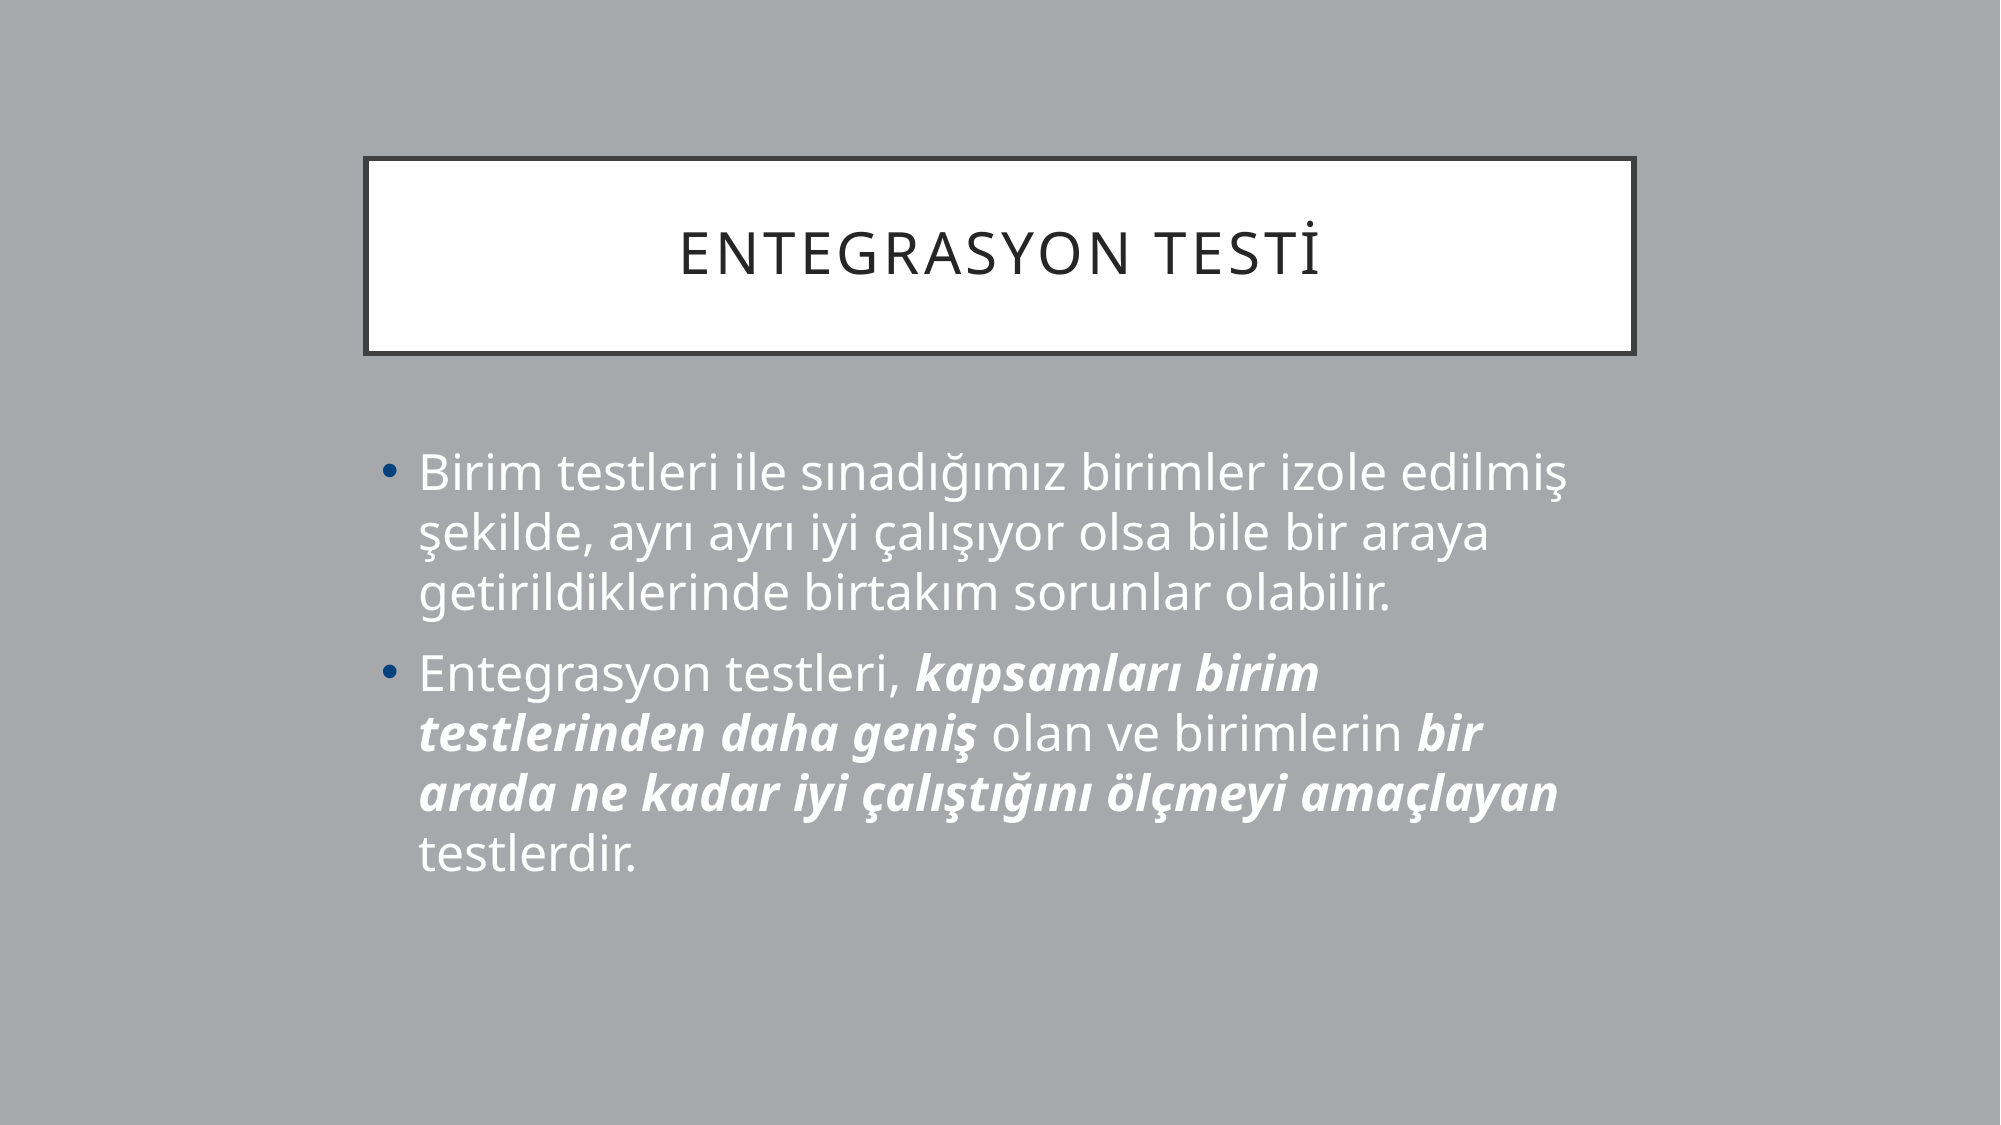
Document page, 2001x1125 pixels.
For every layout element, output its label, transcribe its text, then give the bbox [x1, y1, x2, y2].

title ENTEGRASYON TESTİ [363, 156, 1637, 356]
list Birim testleri ile sınadığımız birimler izole edilmiş şekilde, ayrı ayrı iyi çalışıyor olsa bile bir araya getirildiklerinde birtakım sorunlar olabilir. Entegrasyon testleri, kapsamları birim testlerinden daha geniş olan ve birimlerin bir arada ne kadar iyi çalıştığını ölçmeyi amaçlayan testlerdir. [366, 432, 1634, 942]
